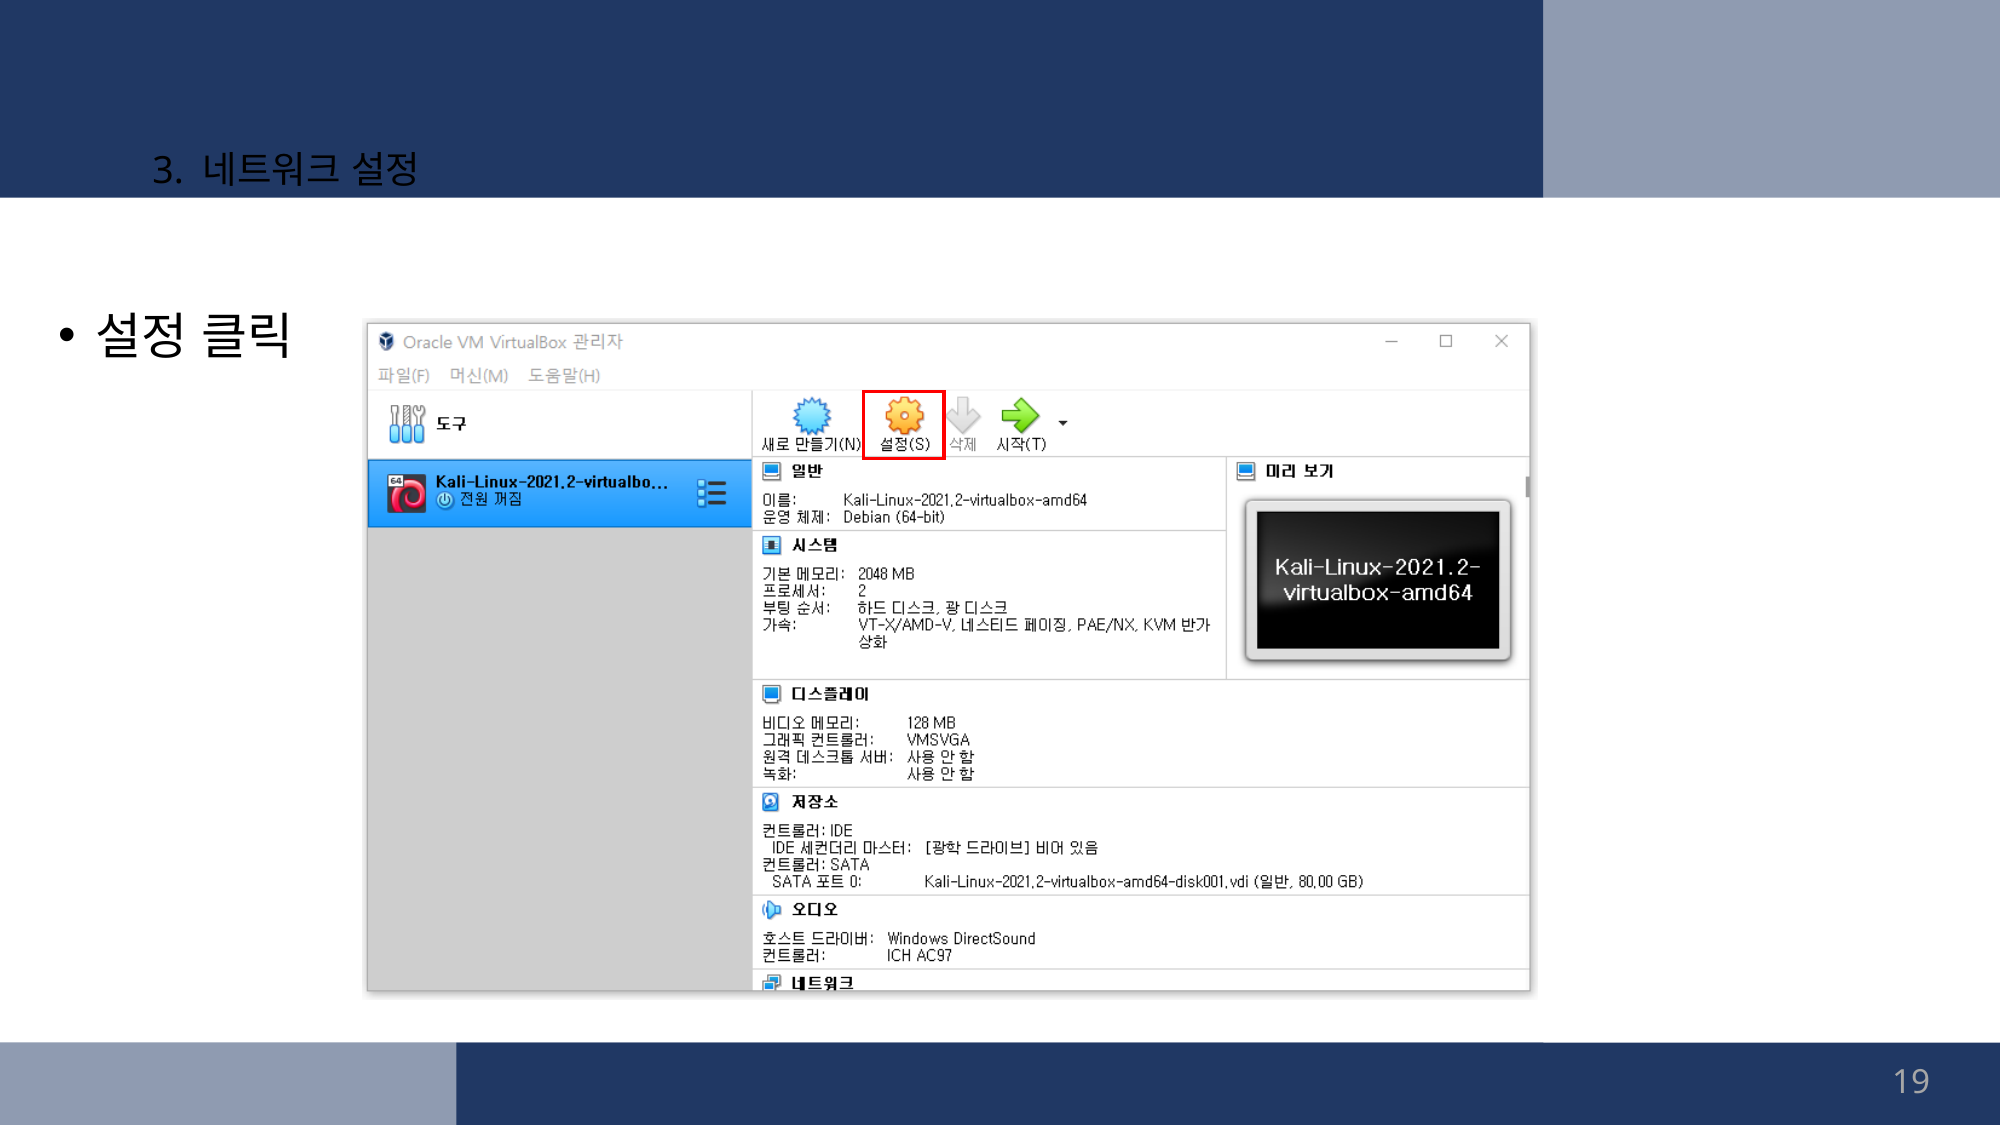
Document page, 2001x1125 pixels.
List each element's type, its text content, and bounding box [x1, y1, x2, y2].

slide_number 19 [1494, 1052, 1945, 1113]
list 설정 클릭 [43, 284, 1934, 976]
picture [362, 318, 1538, 1000]
title 3. 네트워크 설정 [137, 59, 1863, 278]
